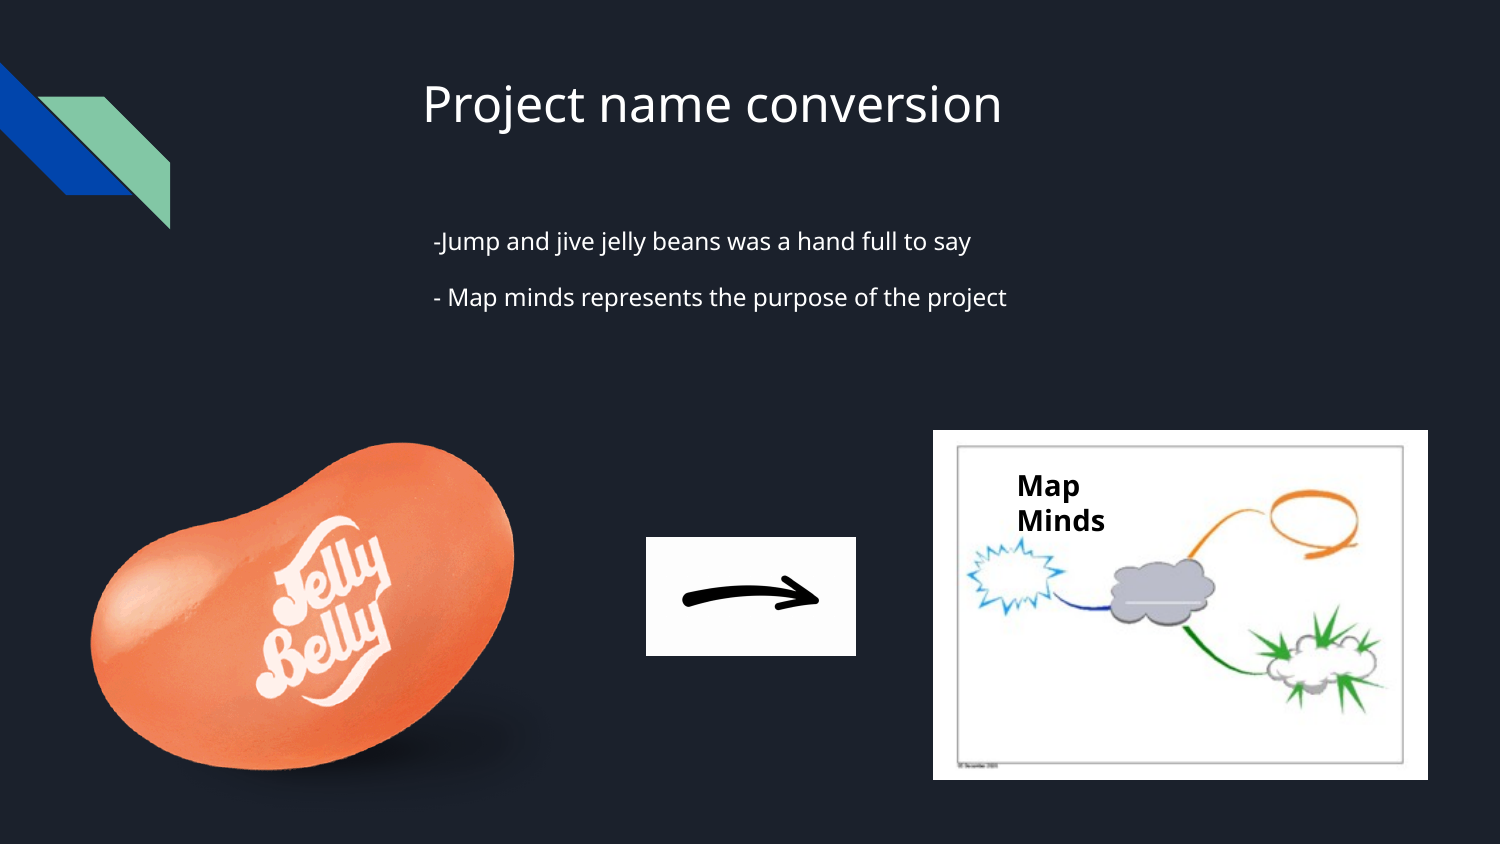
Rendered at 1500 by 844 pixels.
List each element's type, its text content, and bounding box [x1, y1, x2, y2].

picture [932, 430, 1428, 780]
picture [90, 442, 570, 819]
title Project name conversion [407, 57, 1083, 208]
picture [646, 537, 856, 656]
list -Jump and jive jelly beans was a hand full to say - Map minds represents the purpose of the project [418, 207, 1082, 350]
